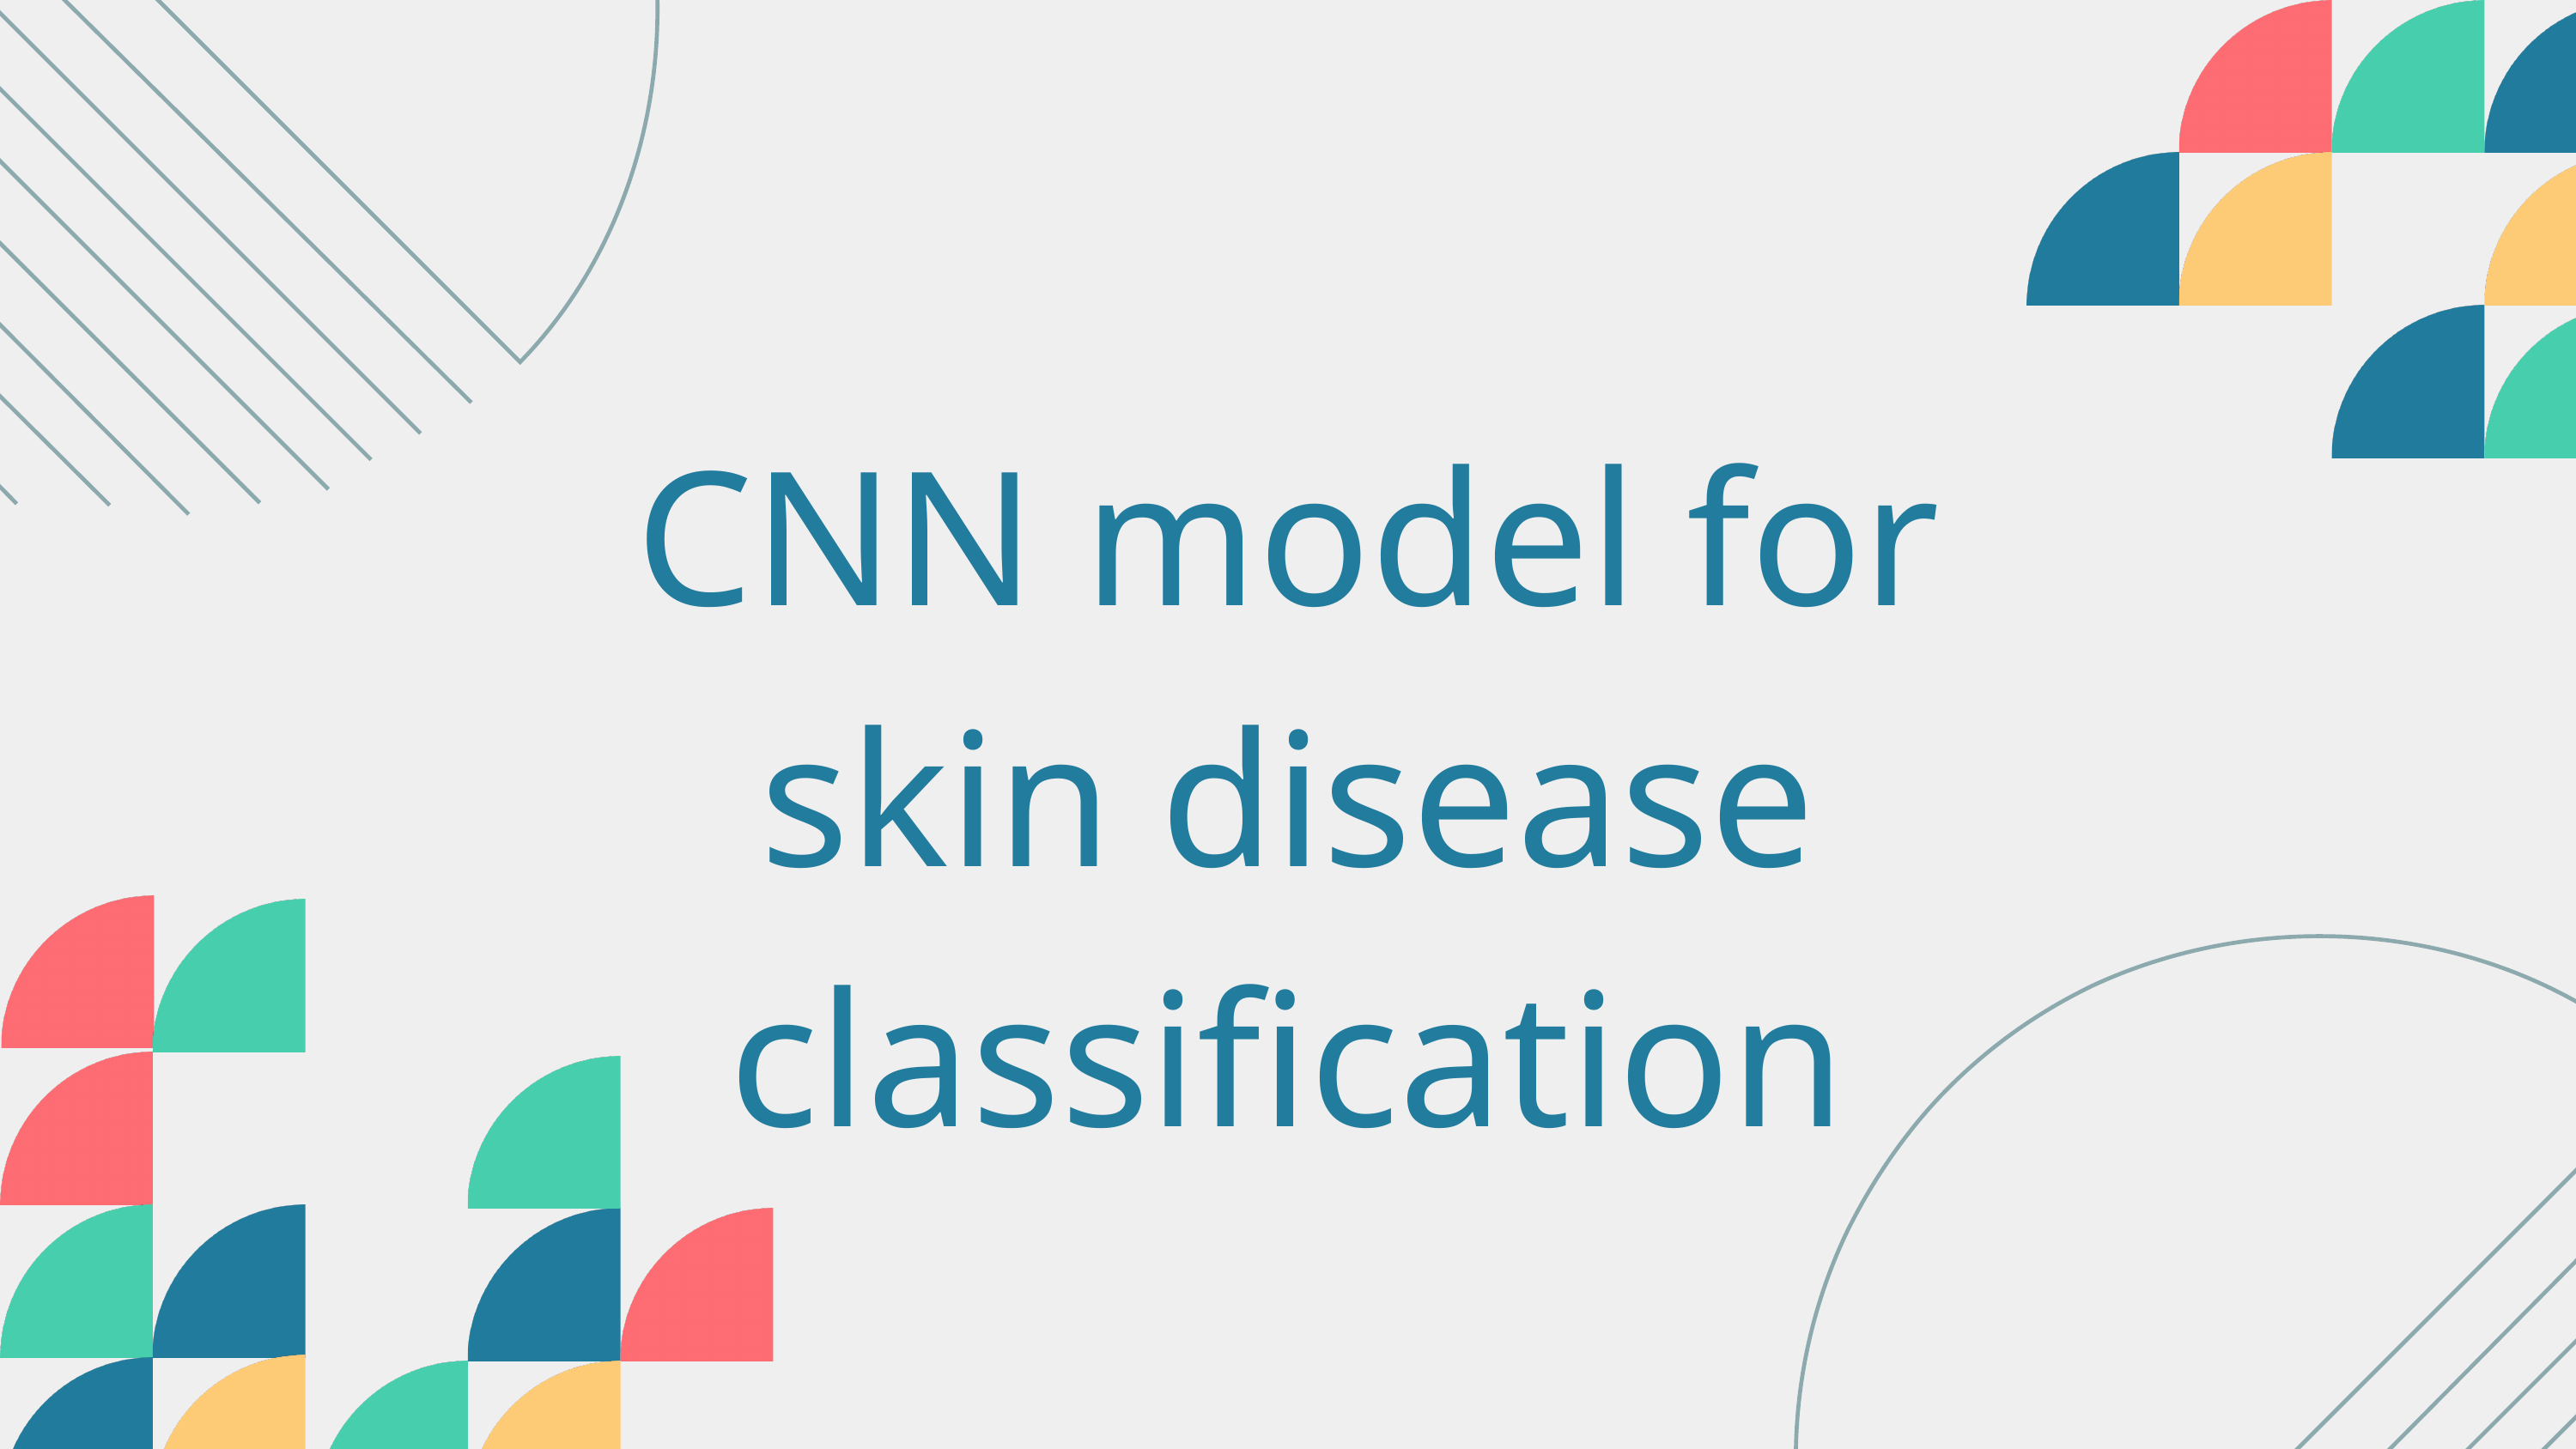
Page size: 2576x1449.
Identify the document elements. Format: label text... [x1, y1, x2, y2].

text_box [2484, 0, 2576, 152]
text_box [1603, 1014, 2576, 1449]
text_box [0, 1357, 153, 1449]
text_box [467, 1361, 621, 1449]
text_box [152, 1204, 306, 1355]
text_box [0, 0, 851, 67]
text_box [152, 1355, 306, 1449]
text_box [0, 1052, 153, 1204]
text_box [467, 1056, 621, 1209]
text_box [2331, 0, 2484, 153]
text_box [2484, 305, 2576, 458]
text_box [2178, 152, 2332, 306]
text_box [0, 1204, 152, 1357]
text_box [620, 1208, 774, 1361]
text_box CNN model for skin disease classification [490, 382, 2085, 1164]
text_box [152, 899, 306, 1052]
text_box [2331, 305, 2484, 458]
text_box [2178, 0, 2331, 152]
text_box [1, 895, 155, 1048]
text_box [2484, 152, 2576, 305]
text_box [2026, 152, 2178, 306]
text_box [467, 1209, 620, 1361]
text_box [315, 1361, 467, 1449]
